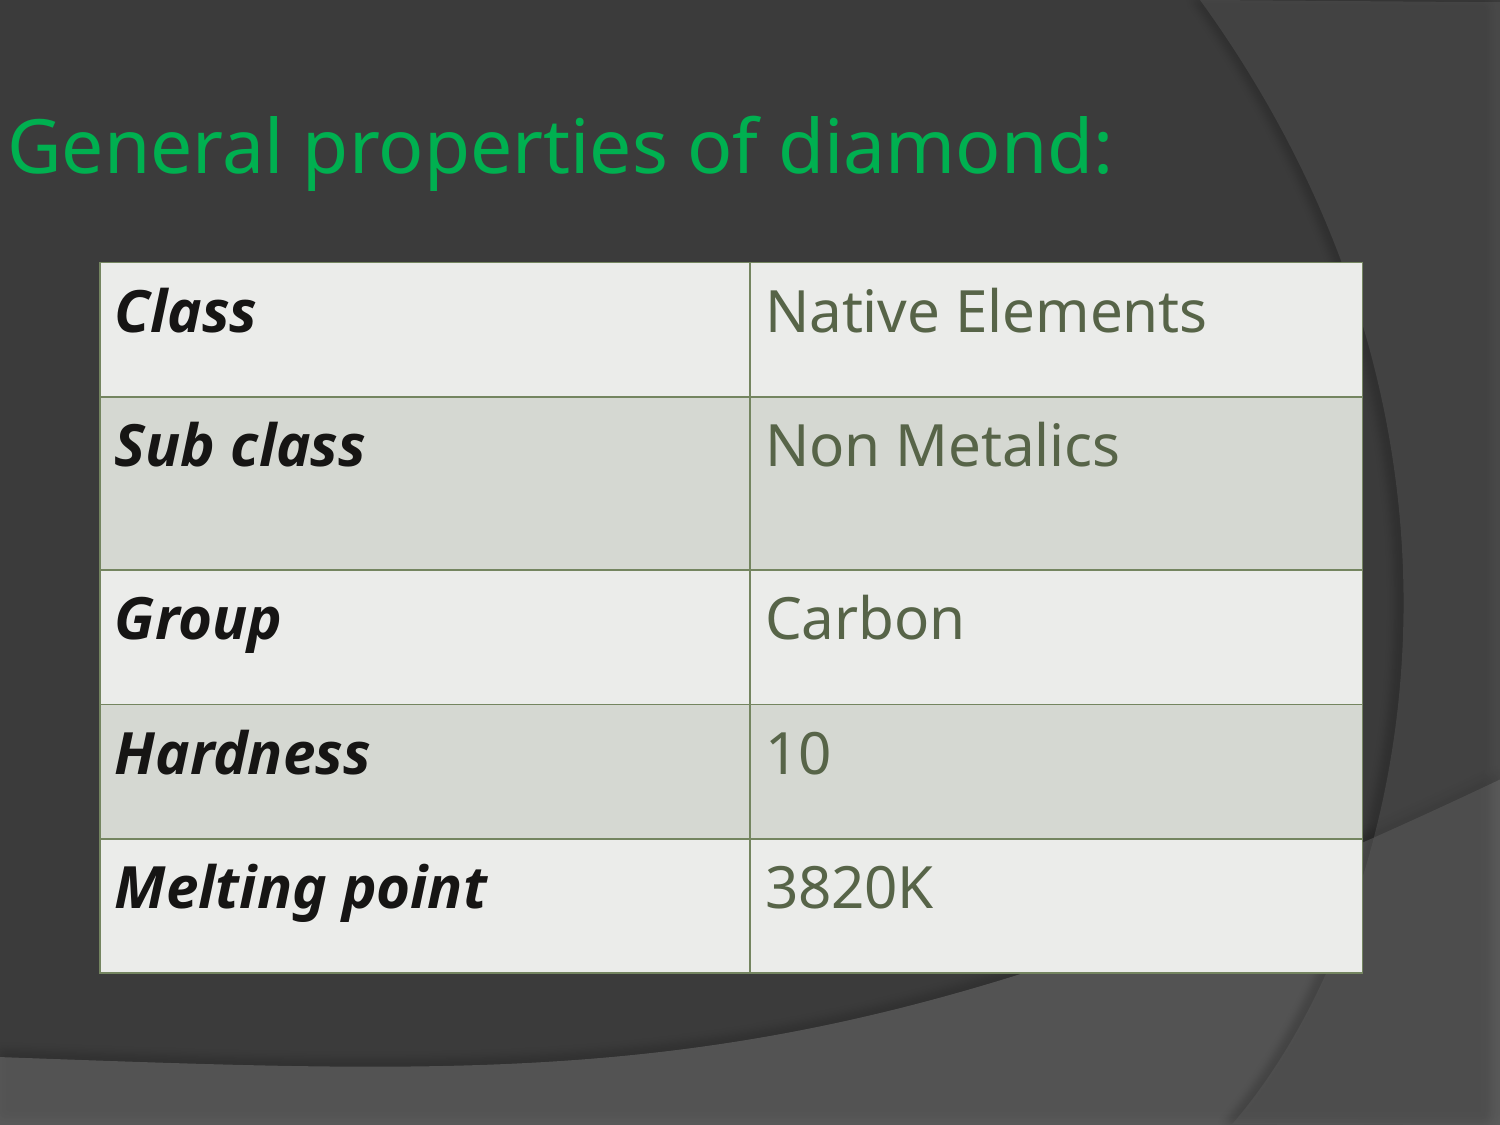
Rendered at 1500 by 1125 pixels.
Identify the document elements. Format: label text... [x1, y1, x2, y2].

table_cell 3820K [751, 840, 1362, 972]
table_cell Melting point [101, 840, 749, 972]
table_header Class [101, 263, 749, 396]
table_cell Carbon [751, 571, 1362, 704]
table_cell Sub class [101, 398, 749, 569]
table_cell Hardness [101, 705, 749, 838]
table_header Native Elements [751, 263, 1362, 396]
title General properties of diamond: [0, 50, 1500, 238]
table_cell Non Metalics [751, 398, 1362, 569]
table_cell 10 [751, 705, 1362, 838]
table_cell Group [101, 571, 749, 704]
